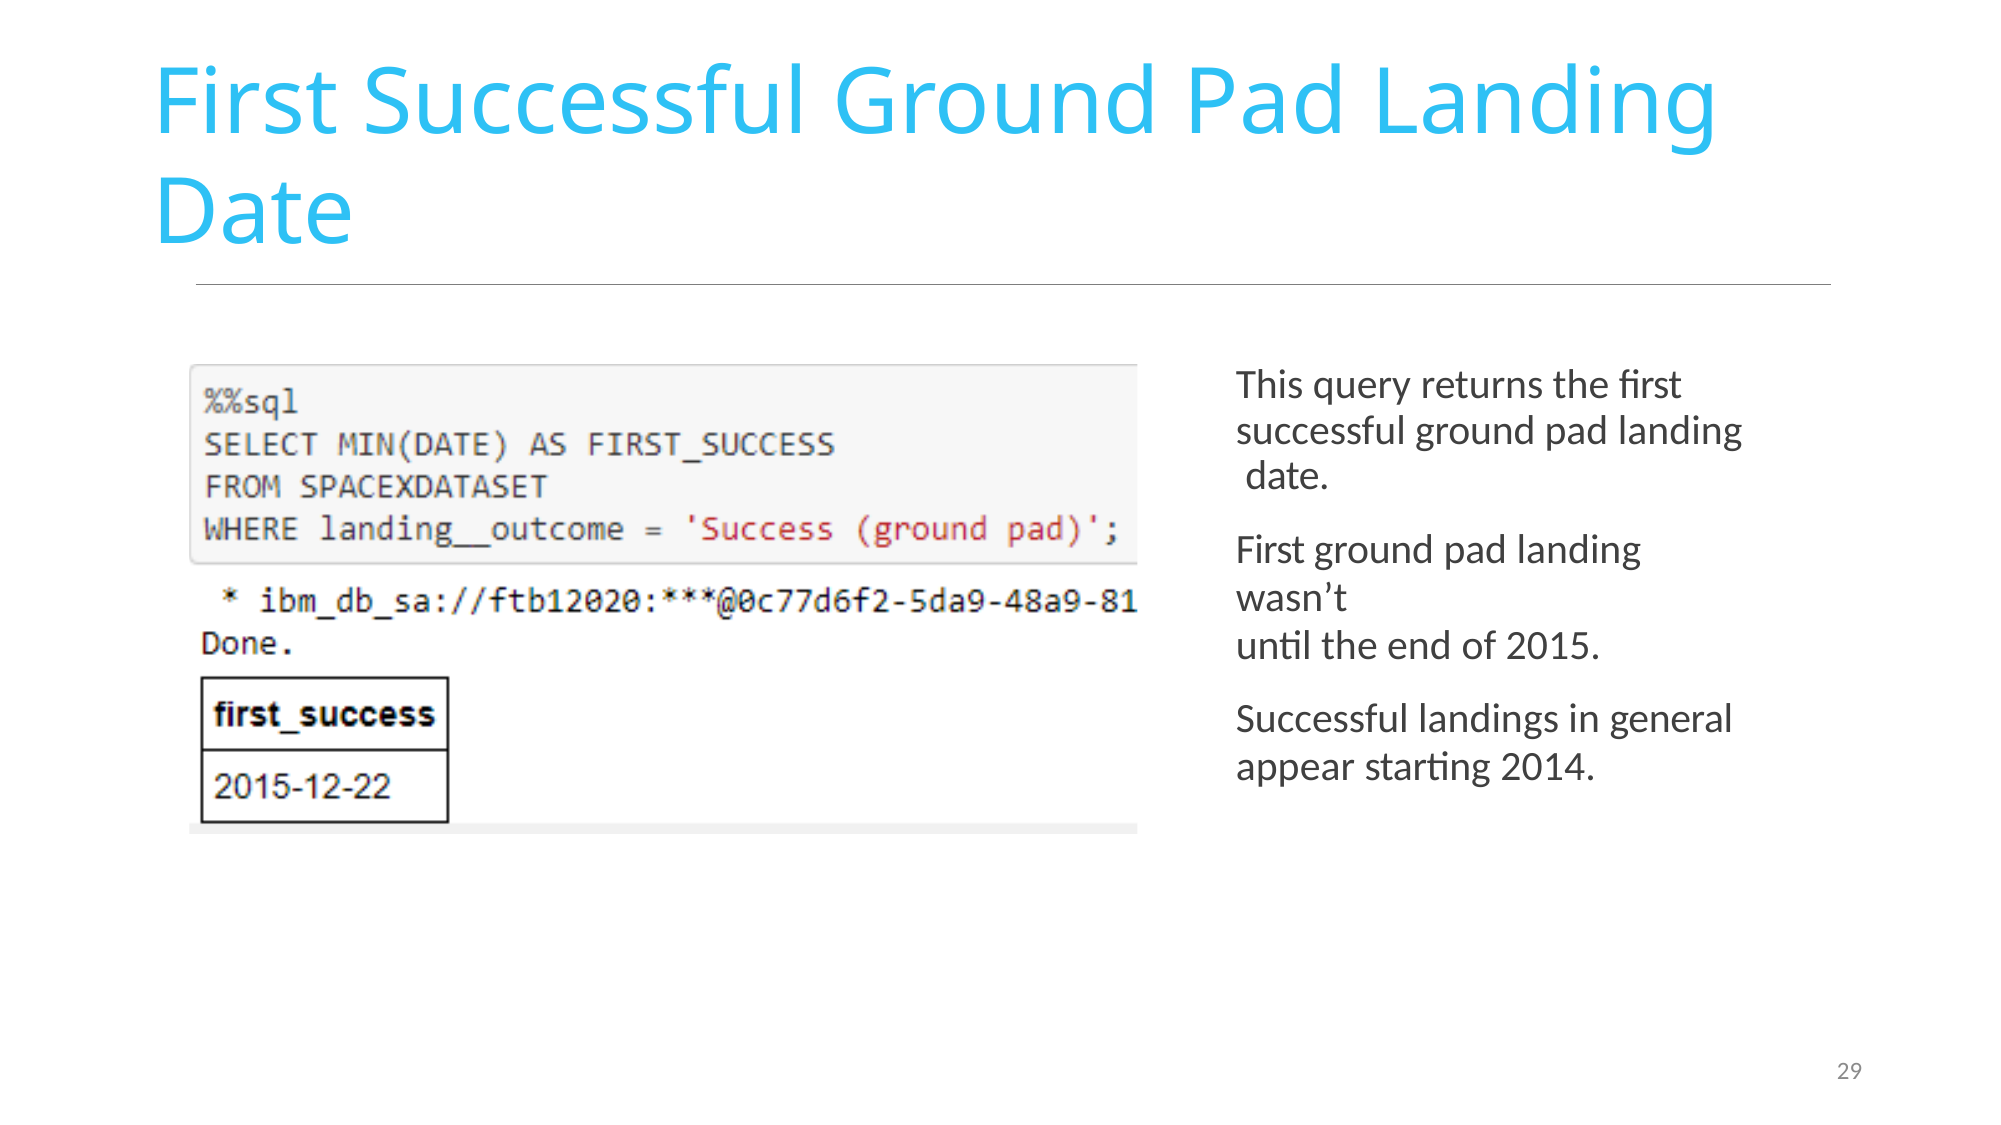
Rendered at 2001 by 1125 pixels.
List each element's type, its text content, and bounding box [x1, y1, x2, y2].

title First Successful Ground Pad Landing Date [150, 40, 1735, 263]
slide_number 29 [1412, 746, 1863, 1125]
text_box This query returns the first successful ground pad landing date. First ground pad landing wasn’t until the end of 2015. Successful landings in general appear starting 2014. [1233, 356, 1766, 789]
text_box [189, 364, 1138, 834]
